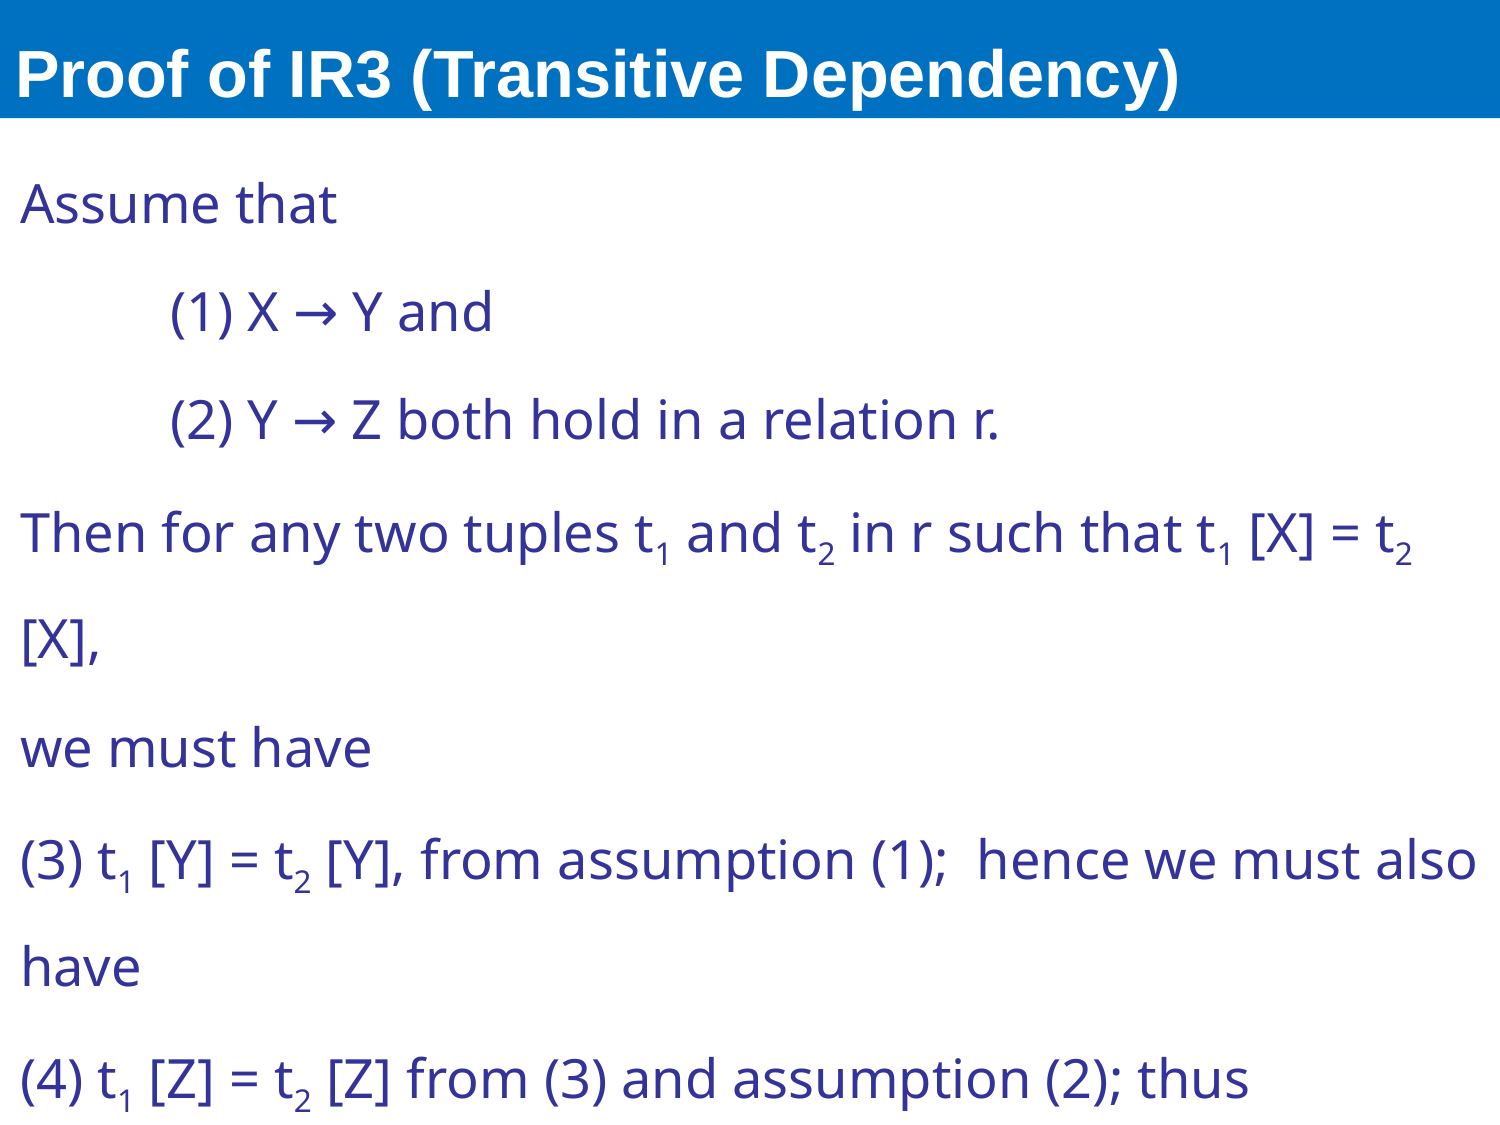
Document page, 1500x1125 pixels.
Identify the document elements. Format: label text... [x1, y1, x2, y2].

text_box Assume that (1) X → Y and (2) Y → Z both hold in a relation r. Then for any two tuples t1 and t2 in r such that t1 [X] = t2 [X], we must have (3) t1 [Y] = t2 [Y], from assumption (1); hence we must also have (4) t1 [Z] = t2 [Z] from (3) and assumption (2); thus X → Z must hold in r. [4, 129, 1490, 1117]
title Proof of IR3 (Transitive Dependency) [0, 0, 1500, 119]
